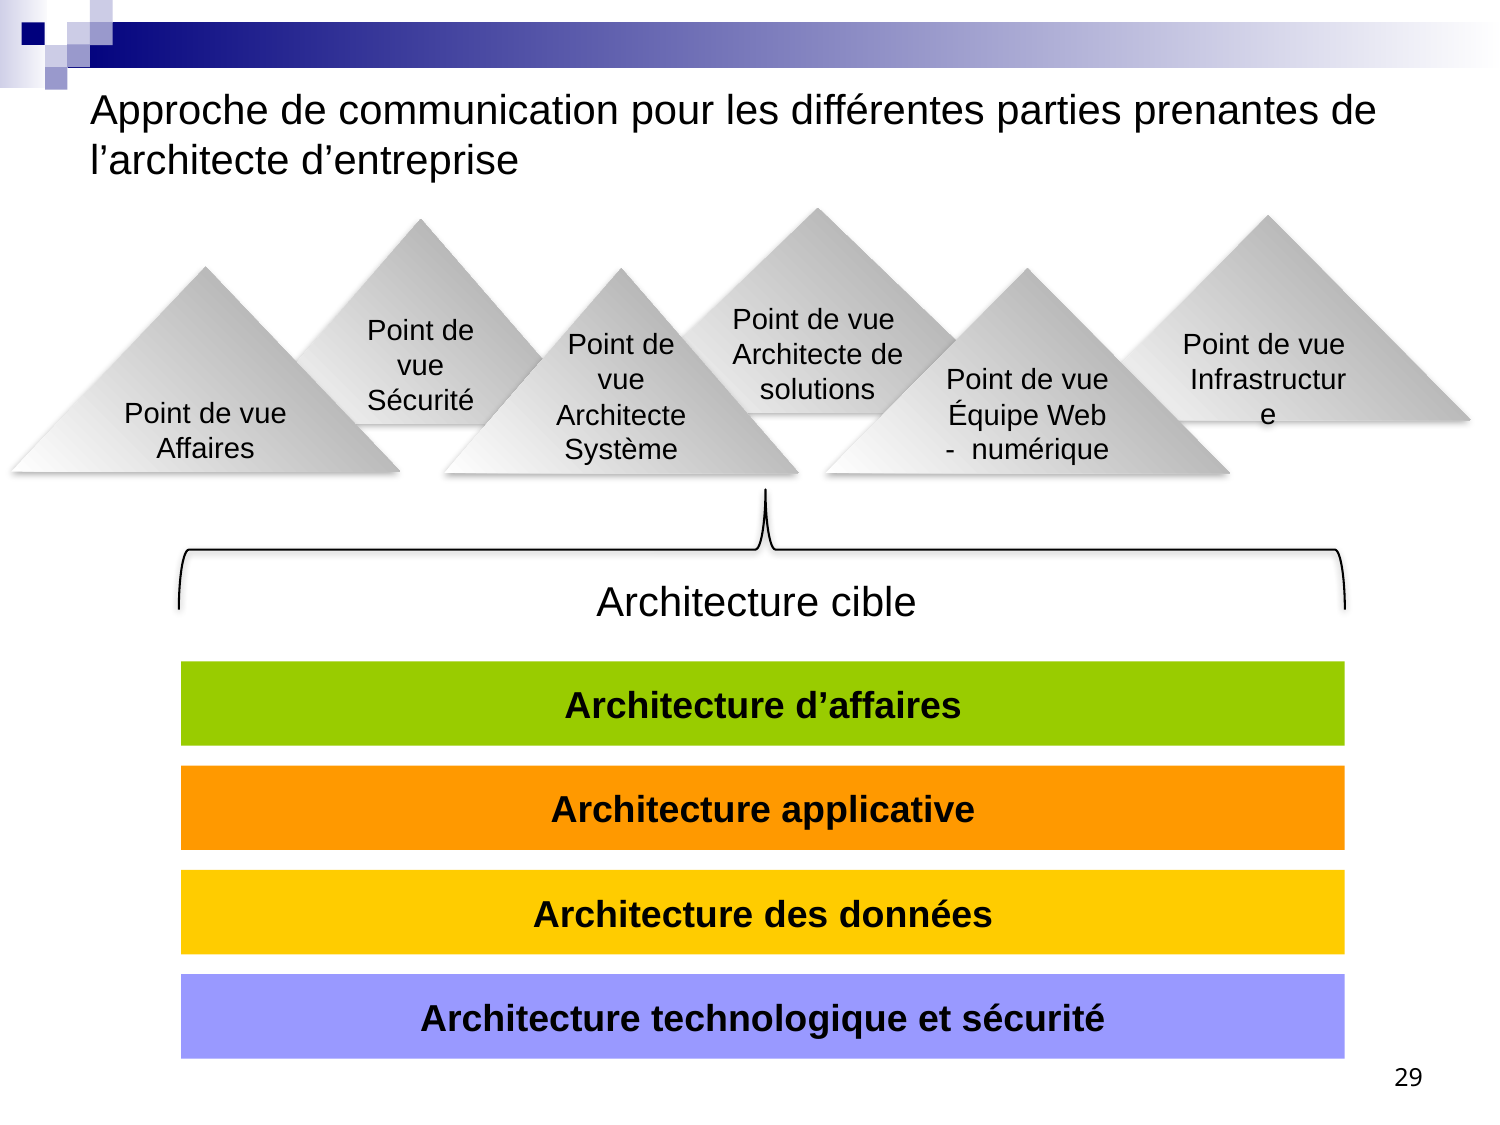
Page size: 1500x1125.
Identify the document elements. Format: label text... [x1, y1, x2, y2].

slide_number 29 [1332, 1075, 1439, 1103]
text_box [176, 487, 1347, 610]
text_box Architecture cible [596, 574, 920, 625]
text_box Architecture d’affaires [181, 661, 1345, 746]
text_box Point de vue Affaires [11, 266, 401, 472]
text_box Point de vue Architecte de solutions [684, 301, 954, 413]
text_box Architecture technologique et sécurité [181, 974, 1345, 1059]
title Approche de communication pour les différentes parties prenantes de l’architecte d’entreprise [74, 74, 1426, 301]
text_box Architecture applicative [181, 765, 1345, 850]
text_box Point de vue Équipe Web - numérique [825, 268, 1230, 474]
text_box Point de vue Infrastructure [1124, 215, 1471, 421]
text_box Point de vue Sécurité [298, 301, 540, 424]
text_box Architecture des données [181, 869, 1345, 955]
text_box Point de vue Architecte Système [443, 268, 799, 474]
